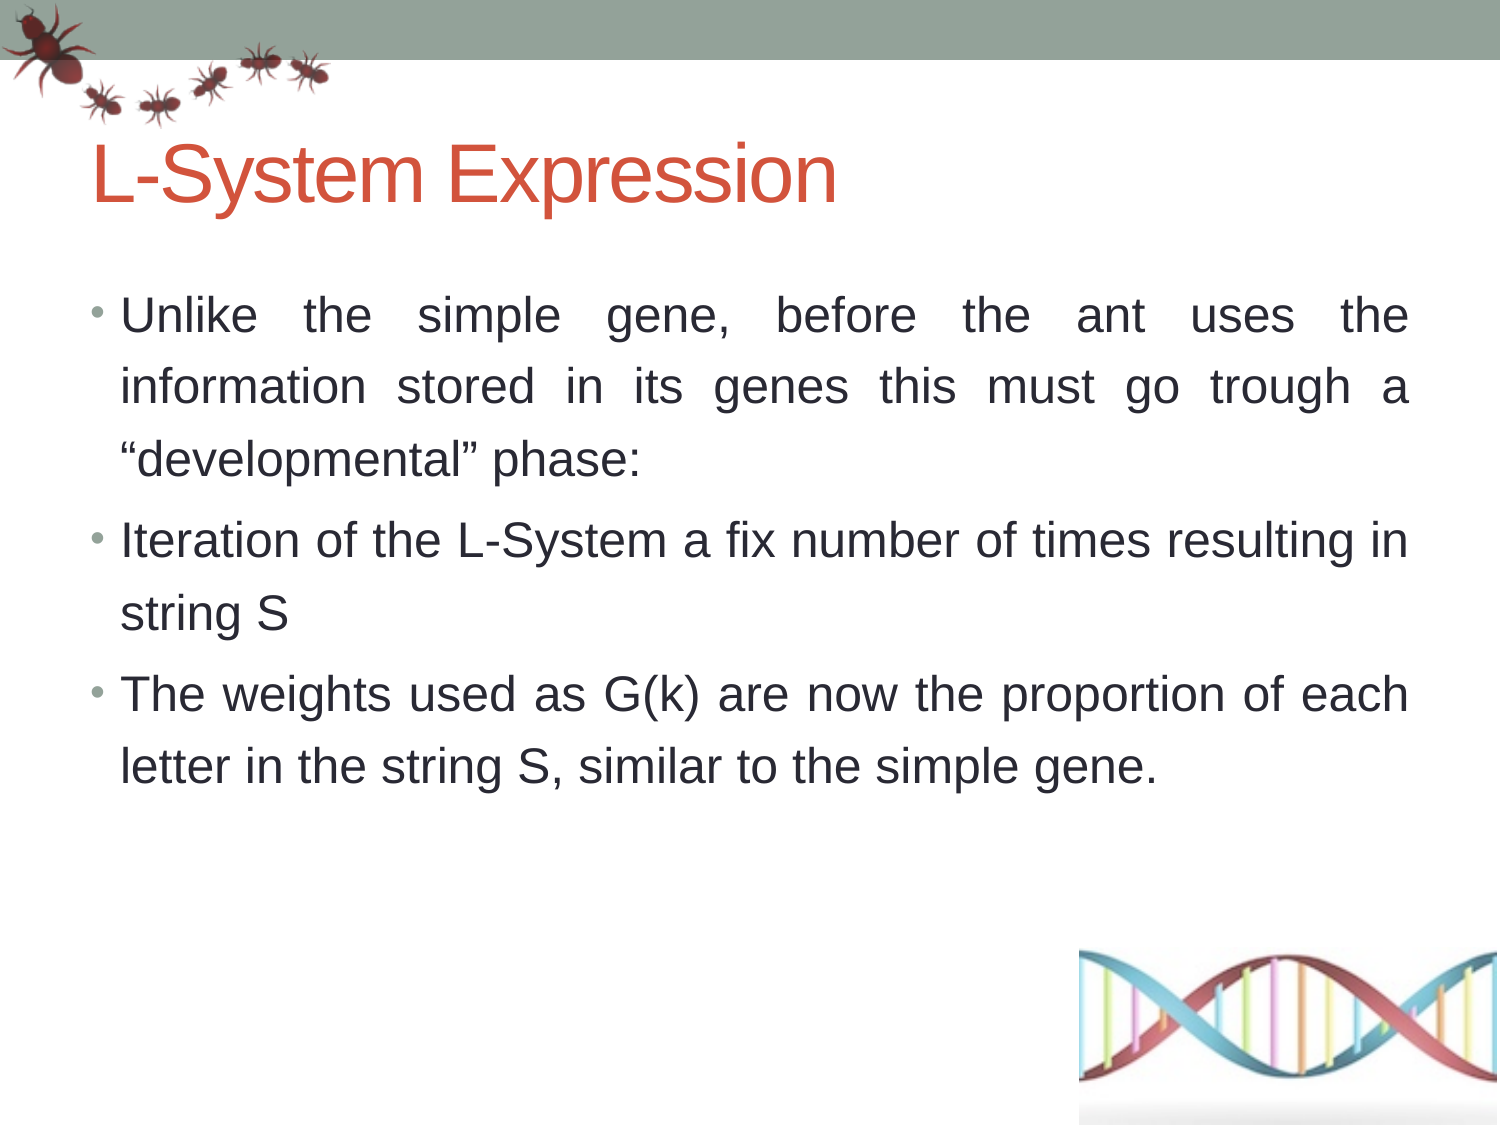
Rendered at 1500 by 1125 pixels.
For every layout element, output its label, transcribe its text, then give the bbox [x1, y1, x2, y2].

list Unlike the simple gene, before the ant uses the information stored in its genes this must go trough a “developmental” phase: Iteration of the L-System a fix number of times resulting in string S The weights used as G(k) are now the proportion of each letter in the string S, similar to the simple gene. [75, 262, 1425, 1063]
title L-System Expression [75, 87, 1425, 250]
